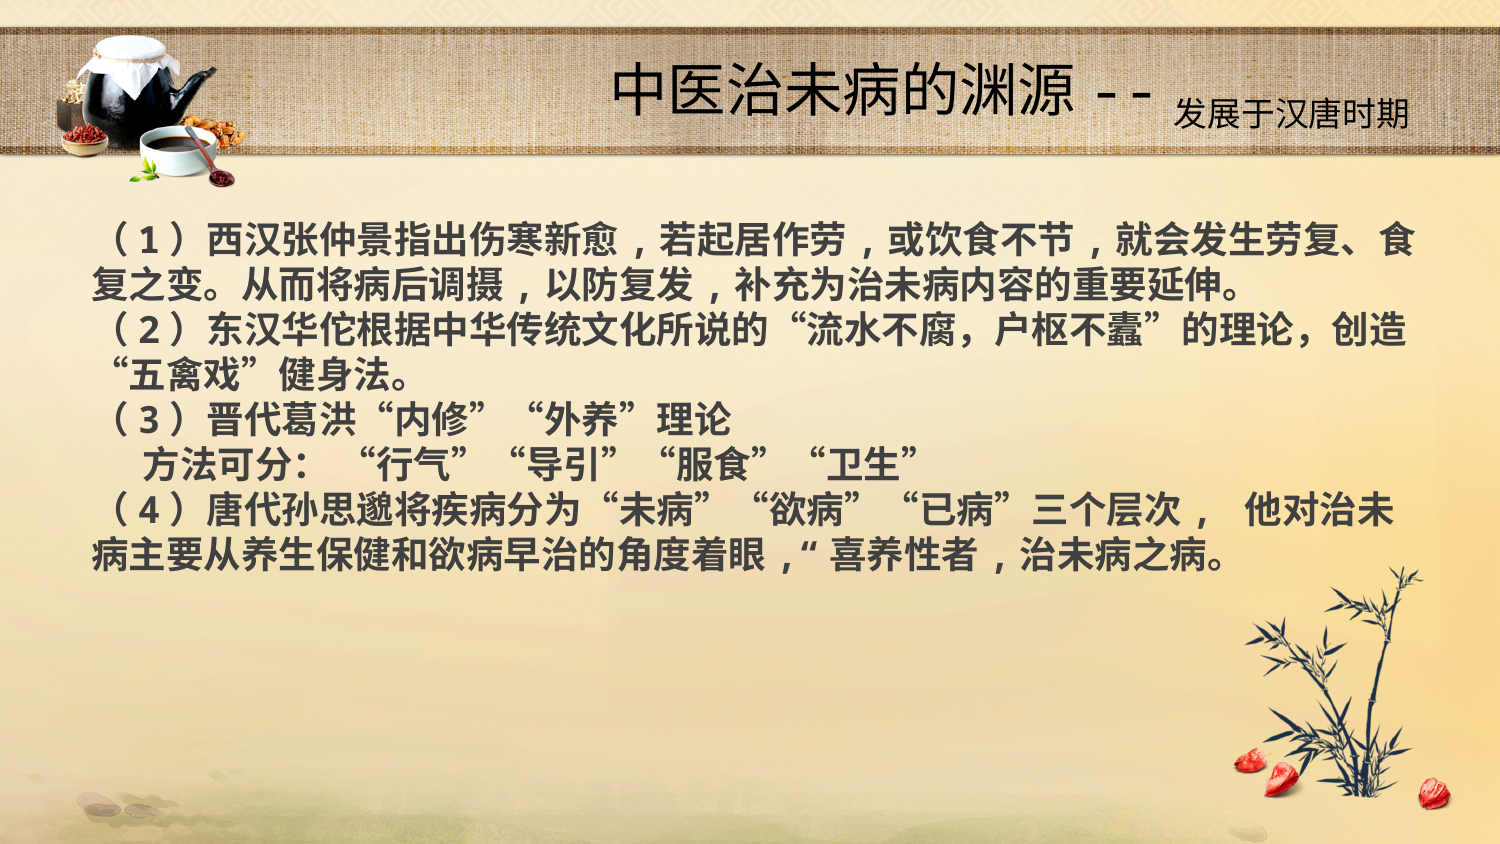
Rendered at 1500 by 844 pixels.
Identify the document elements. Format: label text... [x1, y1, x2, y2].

title 中医治未病的渊源--发展于汉唐时期 [75, 36, 1425, 151]
picture [0, 0, 1500, 844]
text_box （1）西汉张仲景指出伤寒新愈,若起居作劳,或饮食不节,就会发生劳复、食复之变。从而将病后调摄,以防复发,补充为治未病内容的重要延伸。 （2）东汉华佗根据中华传统文化所说的“流水不腐，户枢不蠹”的理论，创造“五禽戏”健身法。 （3）晋代葛洪“内修”“外养”理论 方法可分： “行气”“导引”“服食”“卫生” （4）唐代孙思邈将疾病分为“未病”“欲病”“已病”三个层次, 他对治未病主要从养生保健和欲病早治的角度着眼,“喜养性者,治未病之病。 [76, 209, 1436, 674]
